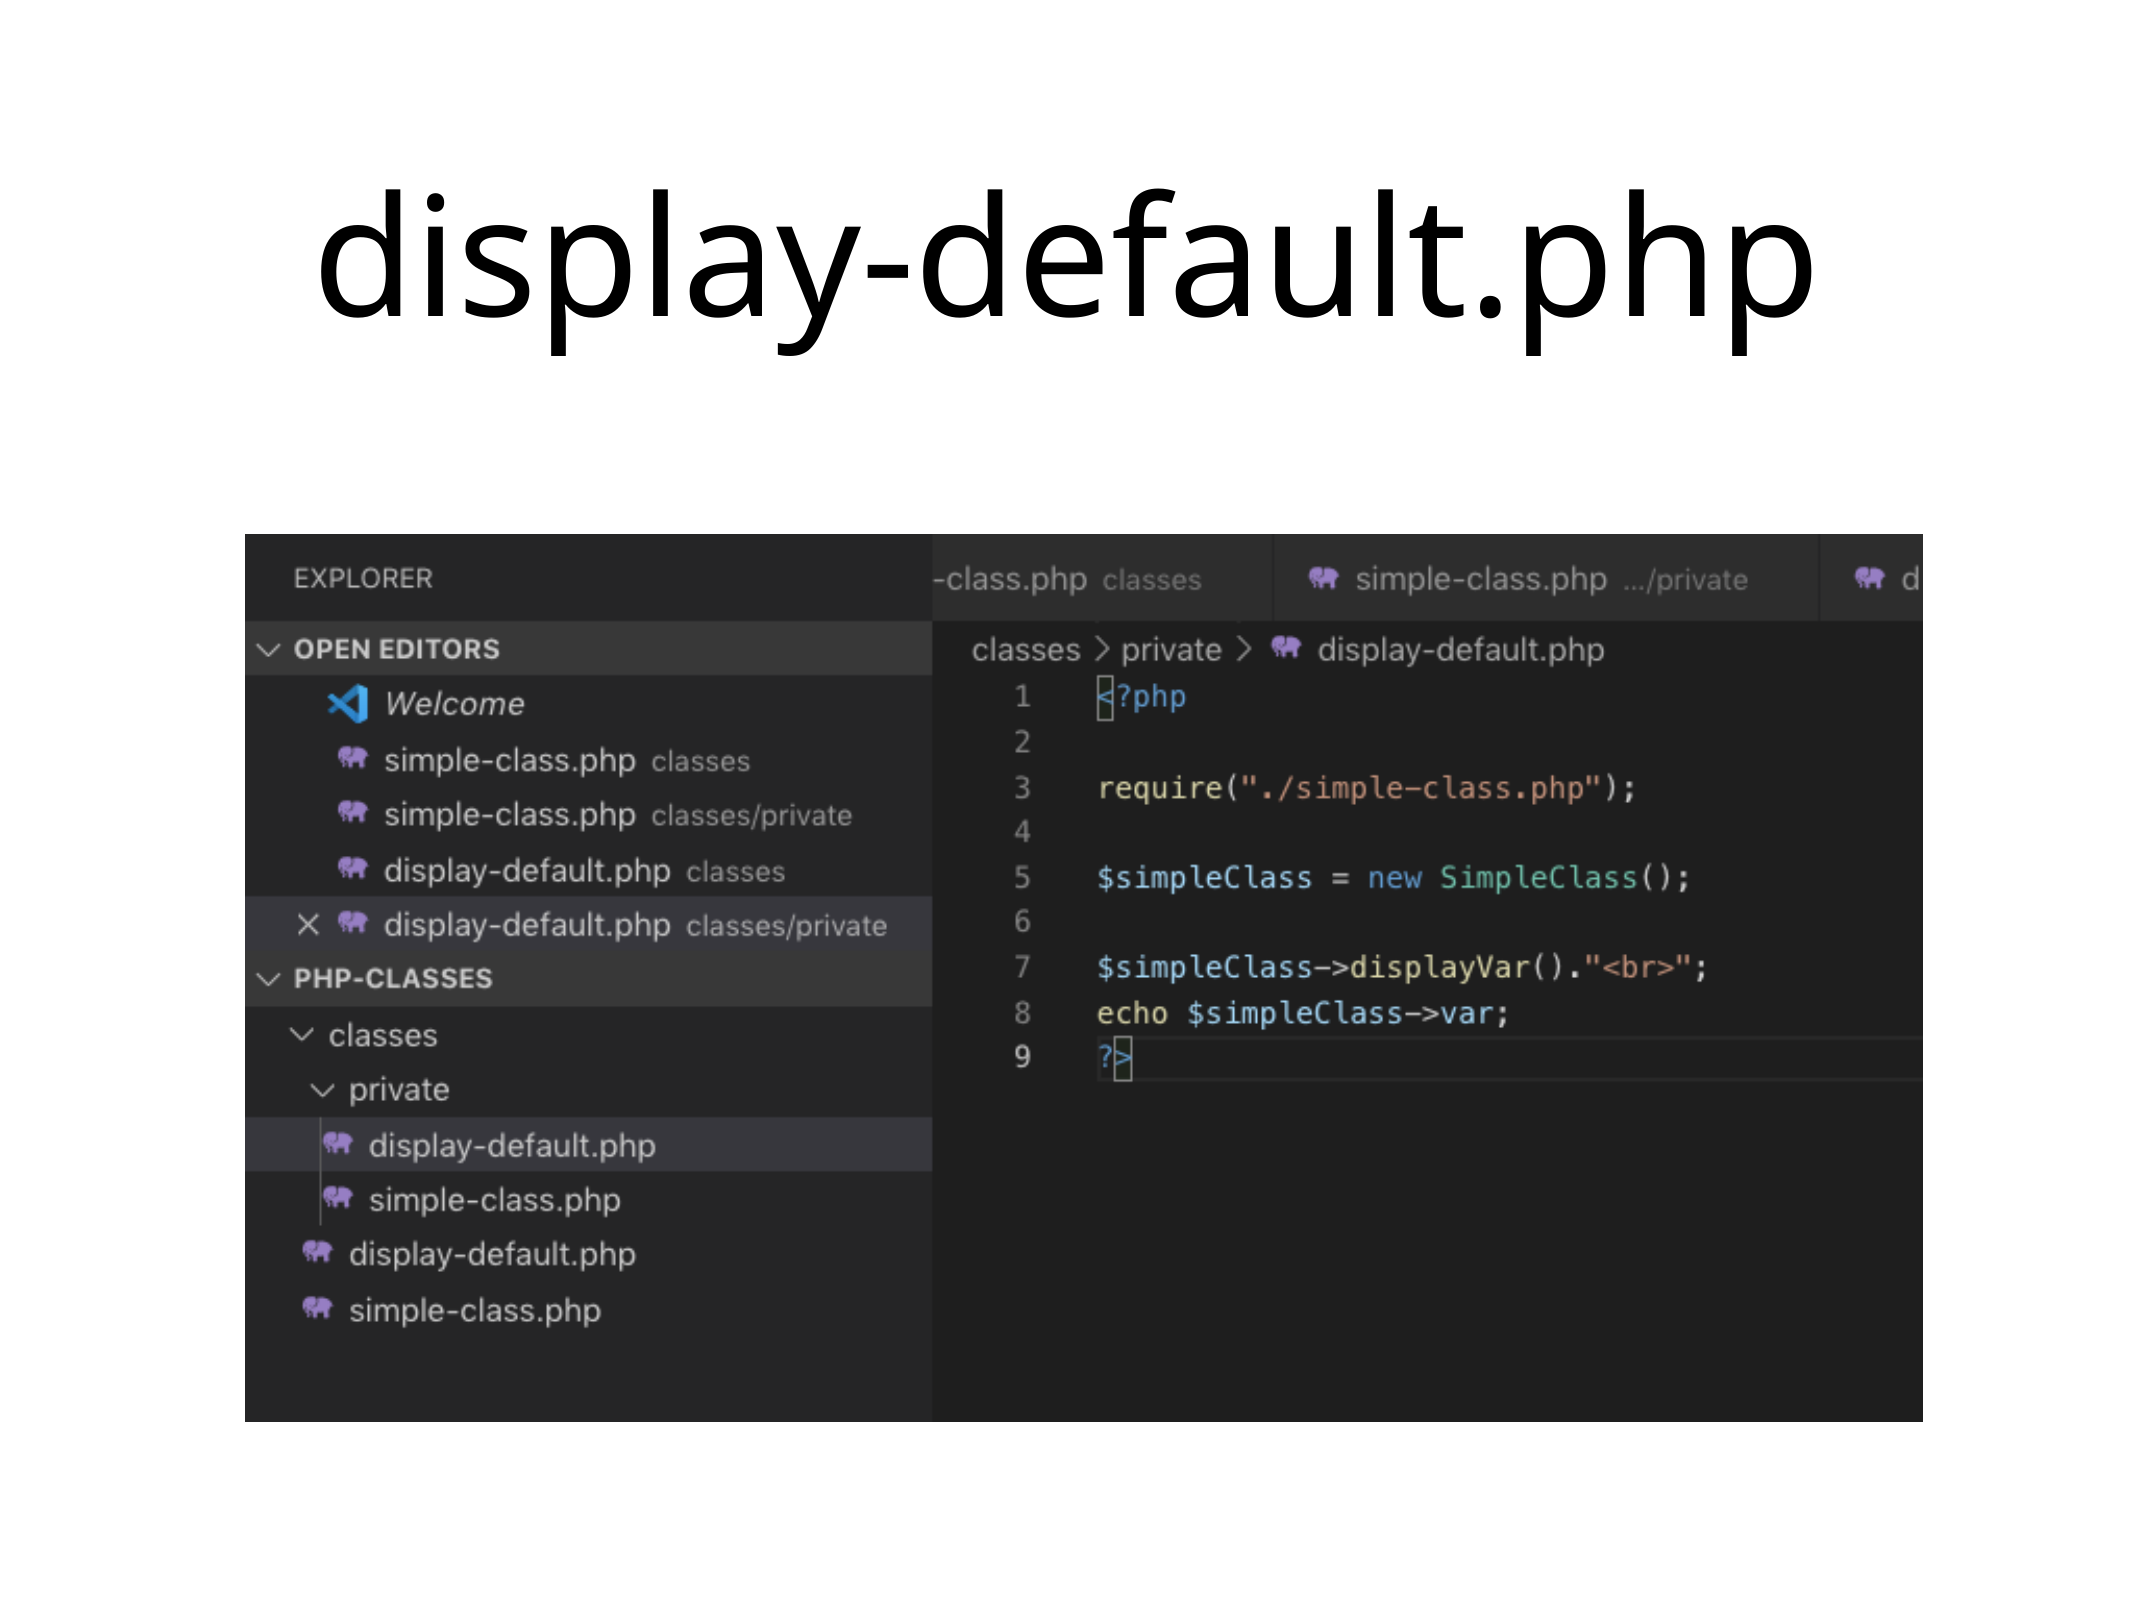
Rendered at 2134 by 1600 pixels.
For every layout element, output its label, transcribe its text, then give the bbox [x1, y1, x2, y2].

picture [245, 534, 1924, 1423]
title display-default.php [155, 72, 1978, 428]
